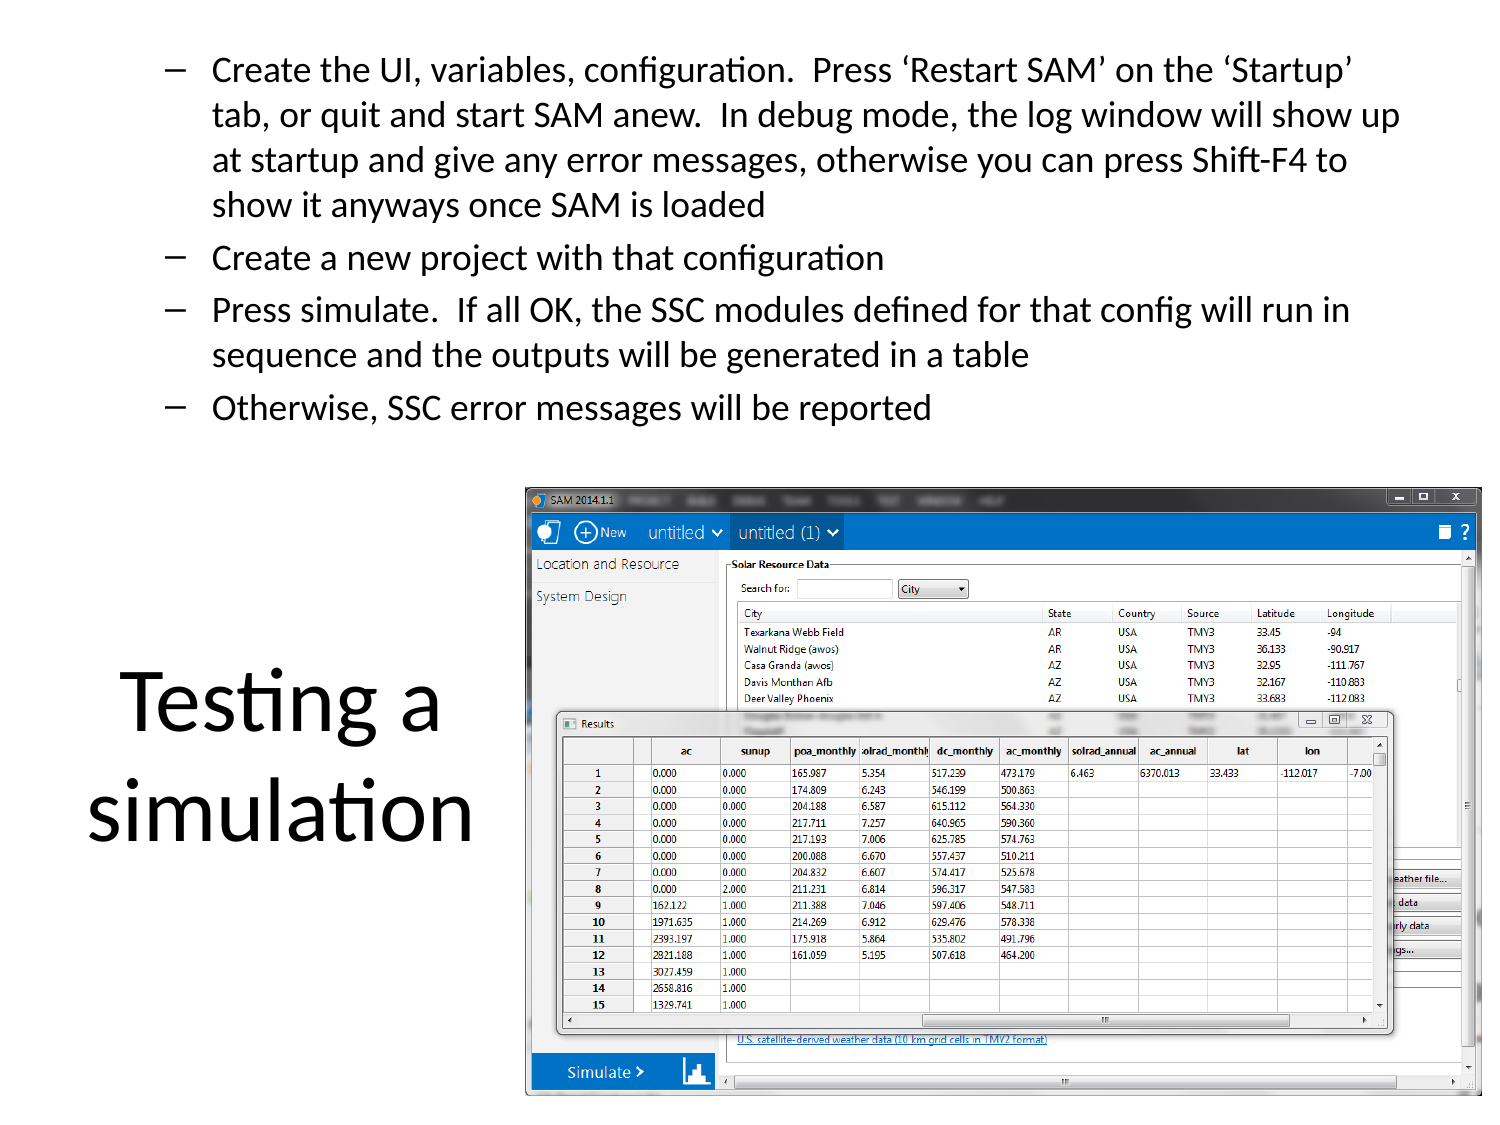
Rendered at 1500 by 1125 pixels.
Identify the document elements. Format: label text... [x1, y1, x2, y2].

title Testing a simulation [43, 537, 519, 963]
list Create the UI, variables, configuration. Press ‘Restart SAM’ on the ‘Startup’ tab, or quit and start SAM anew. In debug mode, the log window will show up at startup and give any error messages, otherwise you can press Shift-F4 to show it anyways once SAM is loaded Create a new project with that configuration Press simulate. If all OK, the SSC modules defined for that config will run in sequence and the outputs will be generated in a table Otherwise, SSC error messages will be reported [75, 37, 1425, 780]
picture [524, 487, 1482, 1097]
